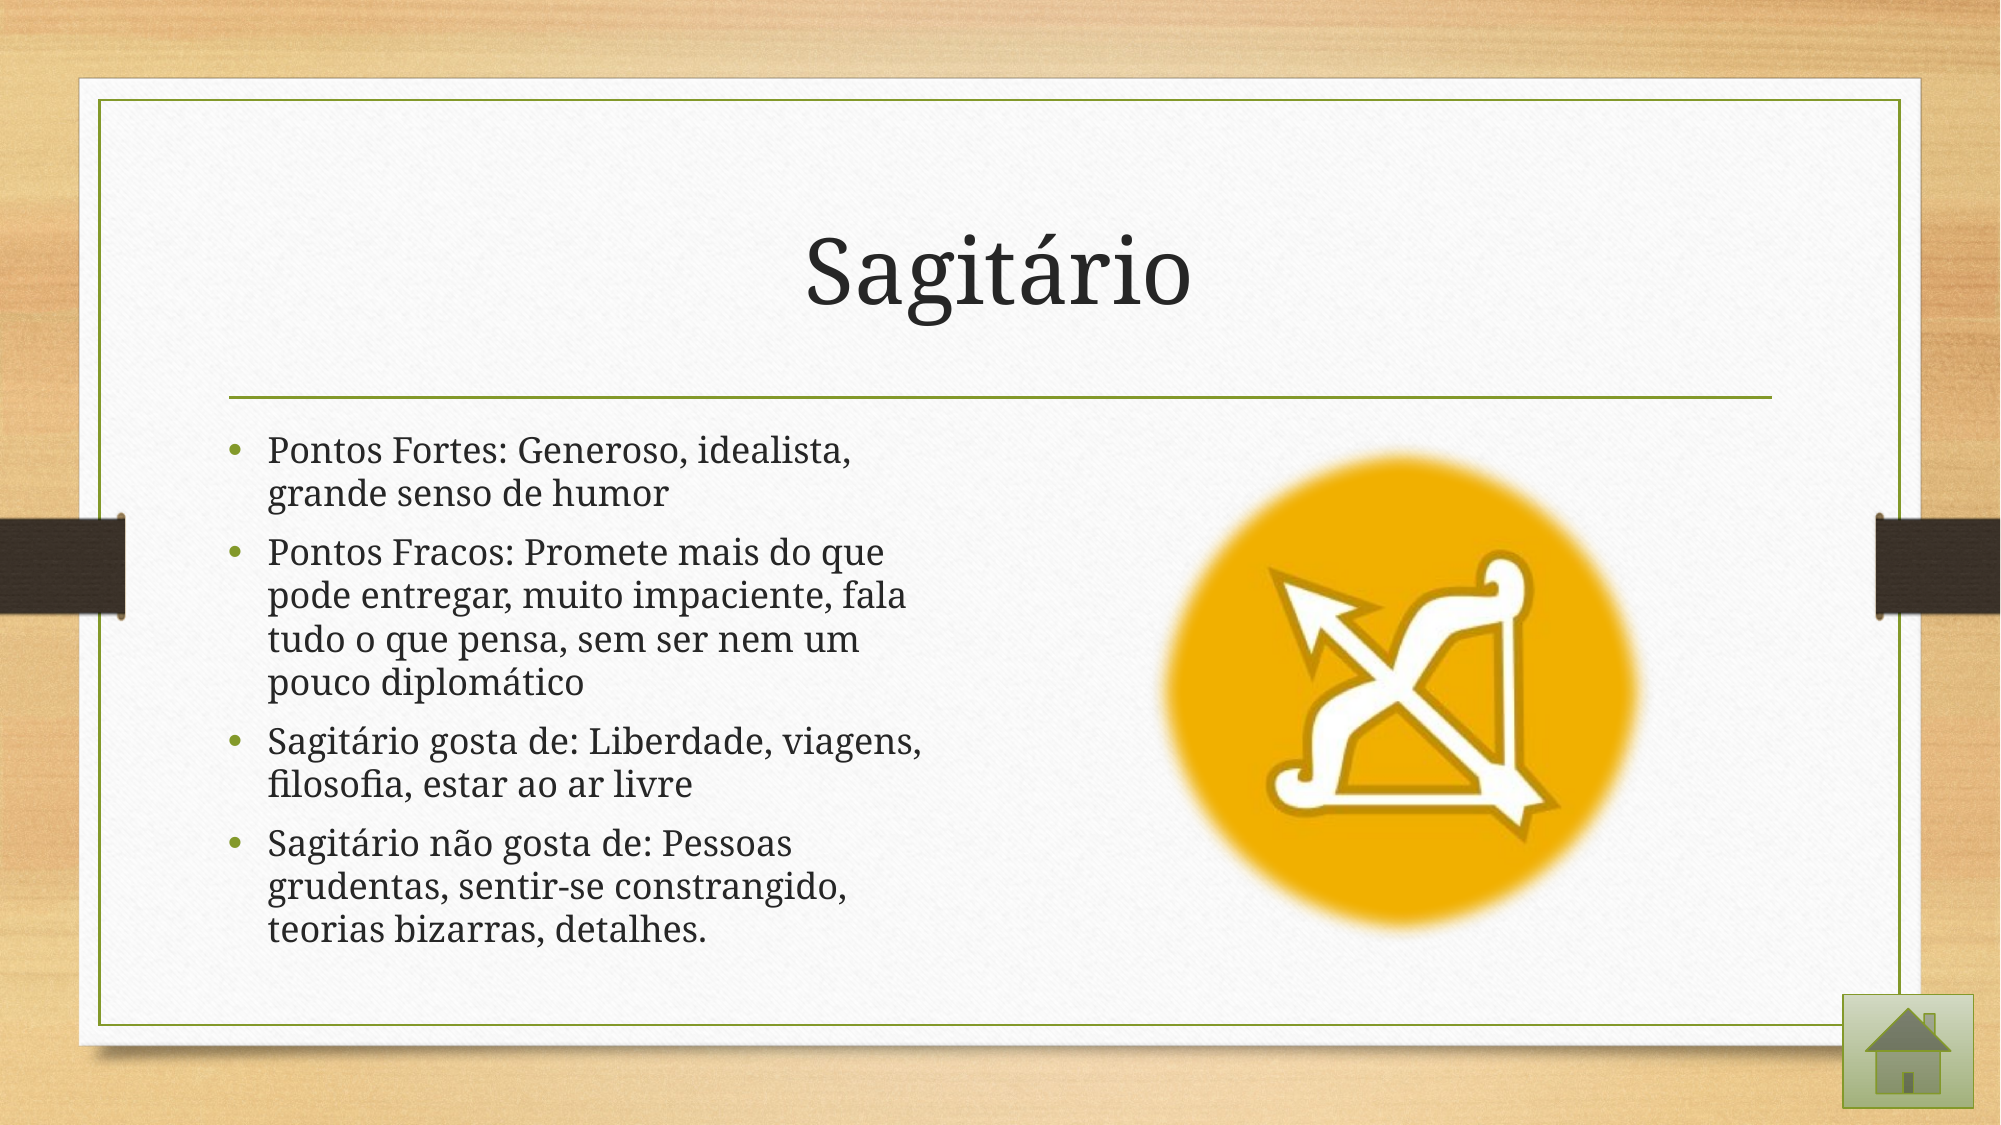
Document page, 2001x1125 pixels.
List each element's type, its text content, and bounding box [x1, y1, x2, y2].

text_box [1842, 994, 1974, 1109]
list Pontos Fortes: Generoso, idealista, grande senso de humor Pontos Fracos: Promete mais do que pode entregar, muito impaciente, fala tudo o que pensa, sem ser nem um pouco diplomático Sagitário gosta de: Liberdade, viagens, filosofia, estar ao ar livre Sagitário não gosta de: Pessoas grudentas, sentir-se constrangido, teorias bizarras, detalhes. [213, 420, 987, 963]
title Sagitário [212, 161, 1788, 375]
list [1147, 438, 1655, 945]
picture [0, 0, 2001, 1125]
